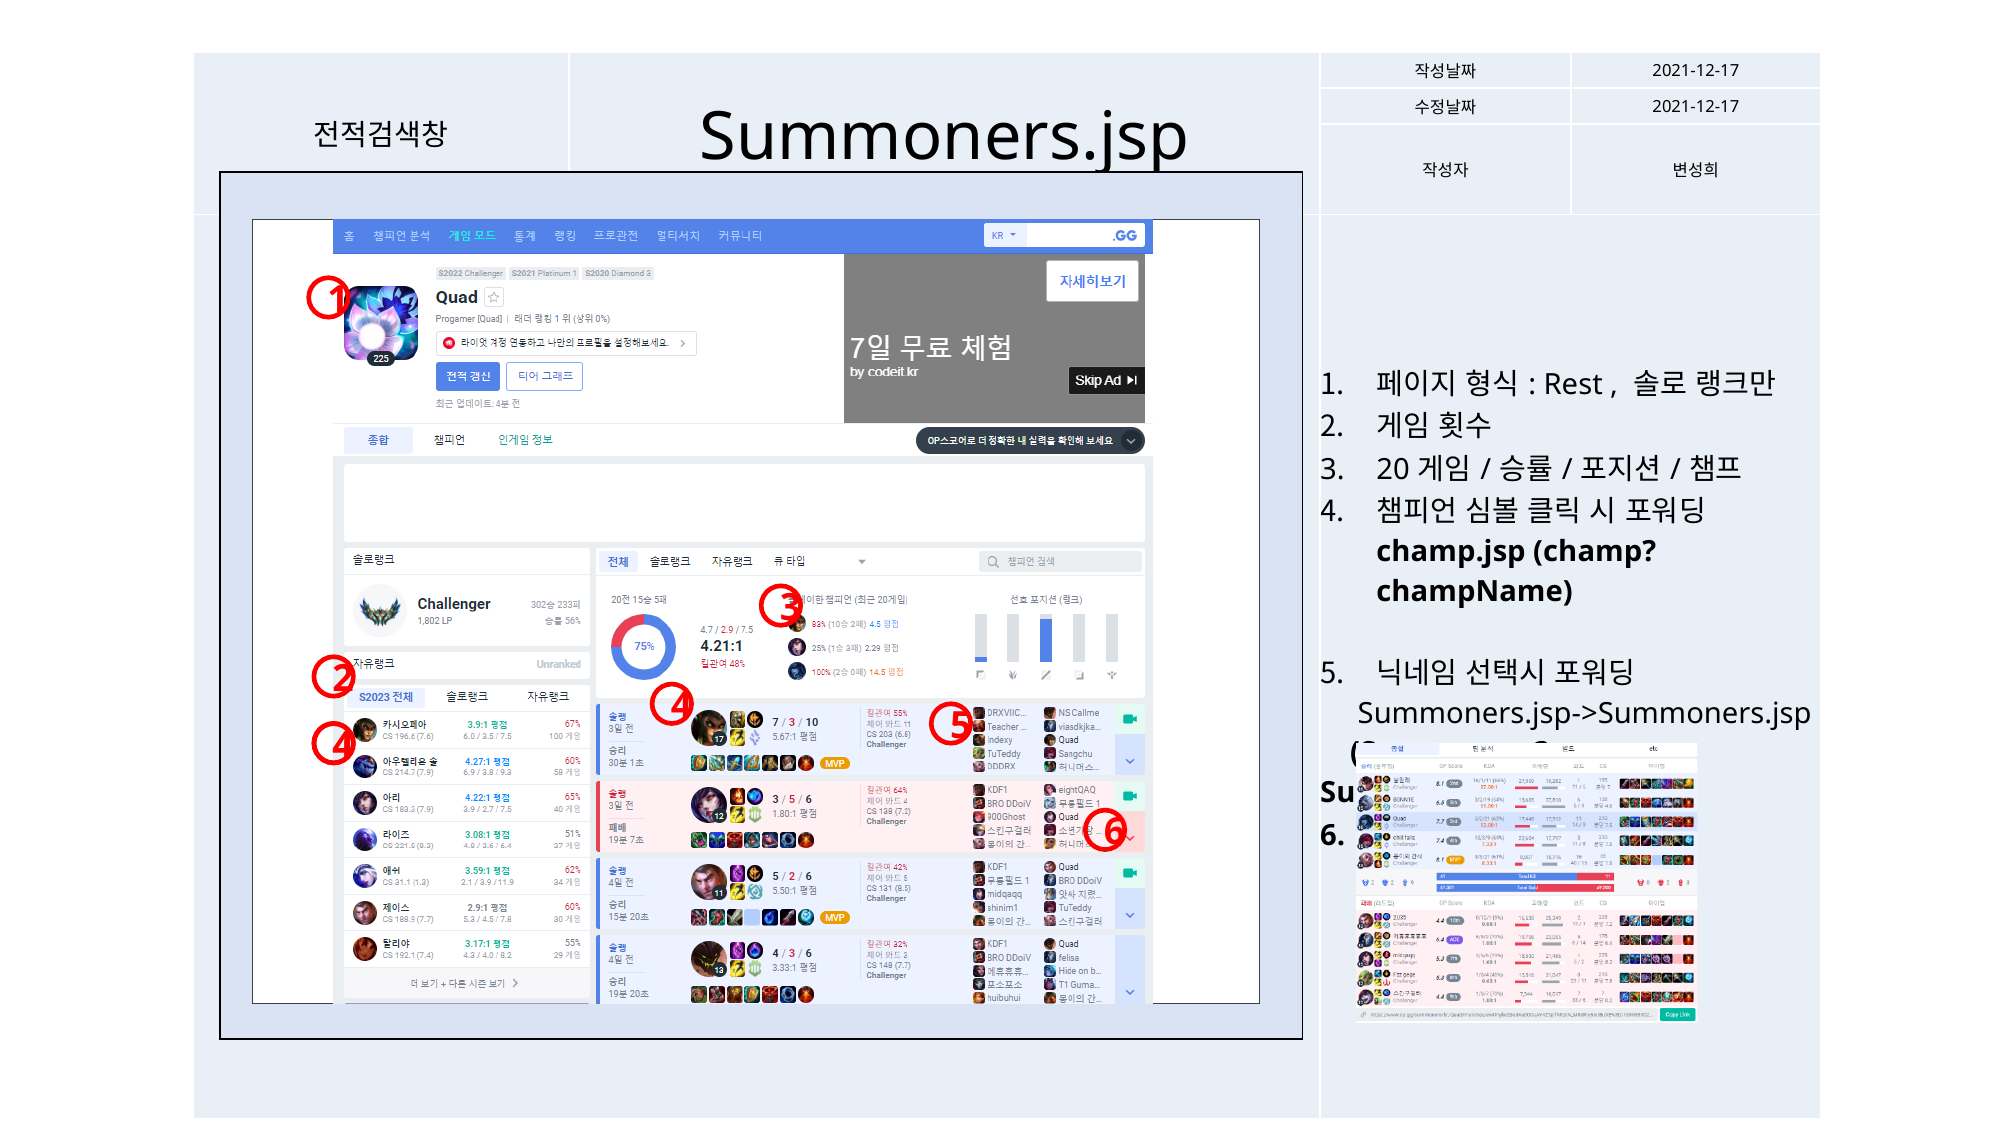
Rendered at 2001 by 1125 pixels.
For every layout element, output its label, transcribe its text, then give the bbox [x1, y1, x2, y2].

picture [1356, 743, 1698, 1024]
table_header 작성날짜 [1321, 53, 1570, 87]
table_header 전적검색창 [194, 53, 568, 214]
table_cell 페이지 형식: Rest , 솔로 랭크만 게임 횟수 20게임/승률/포지션/챔프 챔피언 심볼 클릭 시 포워딩champ.jsp (champ?champName) 닉네임 선택시 포워딩 Summoners.jsp->Summoners.jsp (Summoners? SummonersName) 6. 비동기 게임 상세 내역 정보 [1321, 215, 1820, 1118]
picture [333, 219, 1153, 1004]
table_cell 수정날짜 [1321, 89, 1570, 123]
table_header Summoners.jsp [570, 53, 1319, 214]
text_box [220, 172, 1303, 1039]
table_cell 2021-12-17 [1572, 89, 1820, 123]
table_cell 변성희 [1572, 125, 1820, 214]
table_cell [194, 215, 1319, 1118]
table_cell 작성자 [1321, 125, 1570, 214]
table_header 2021-12-17 [1572, 53, 1820, 87]
